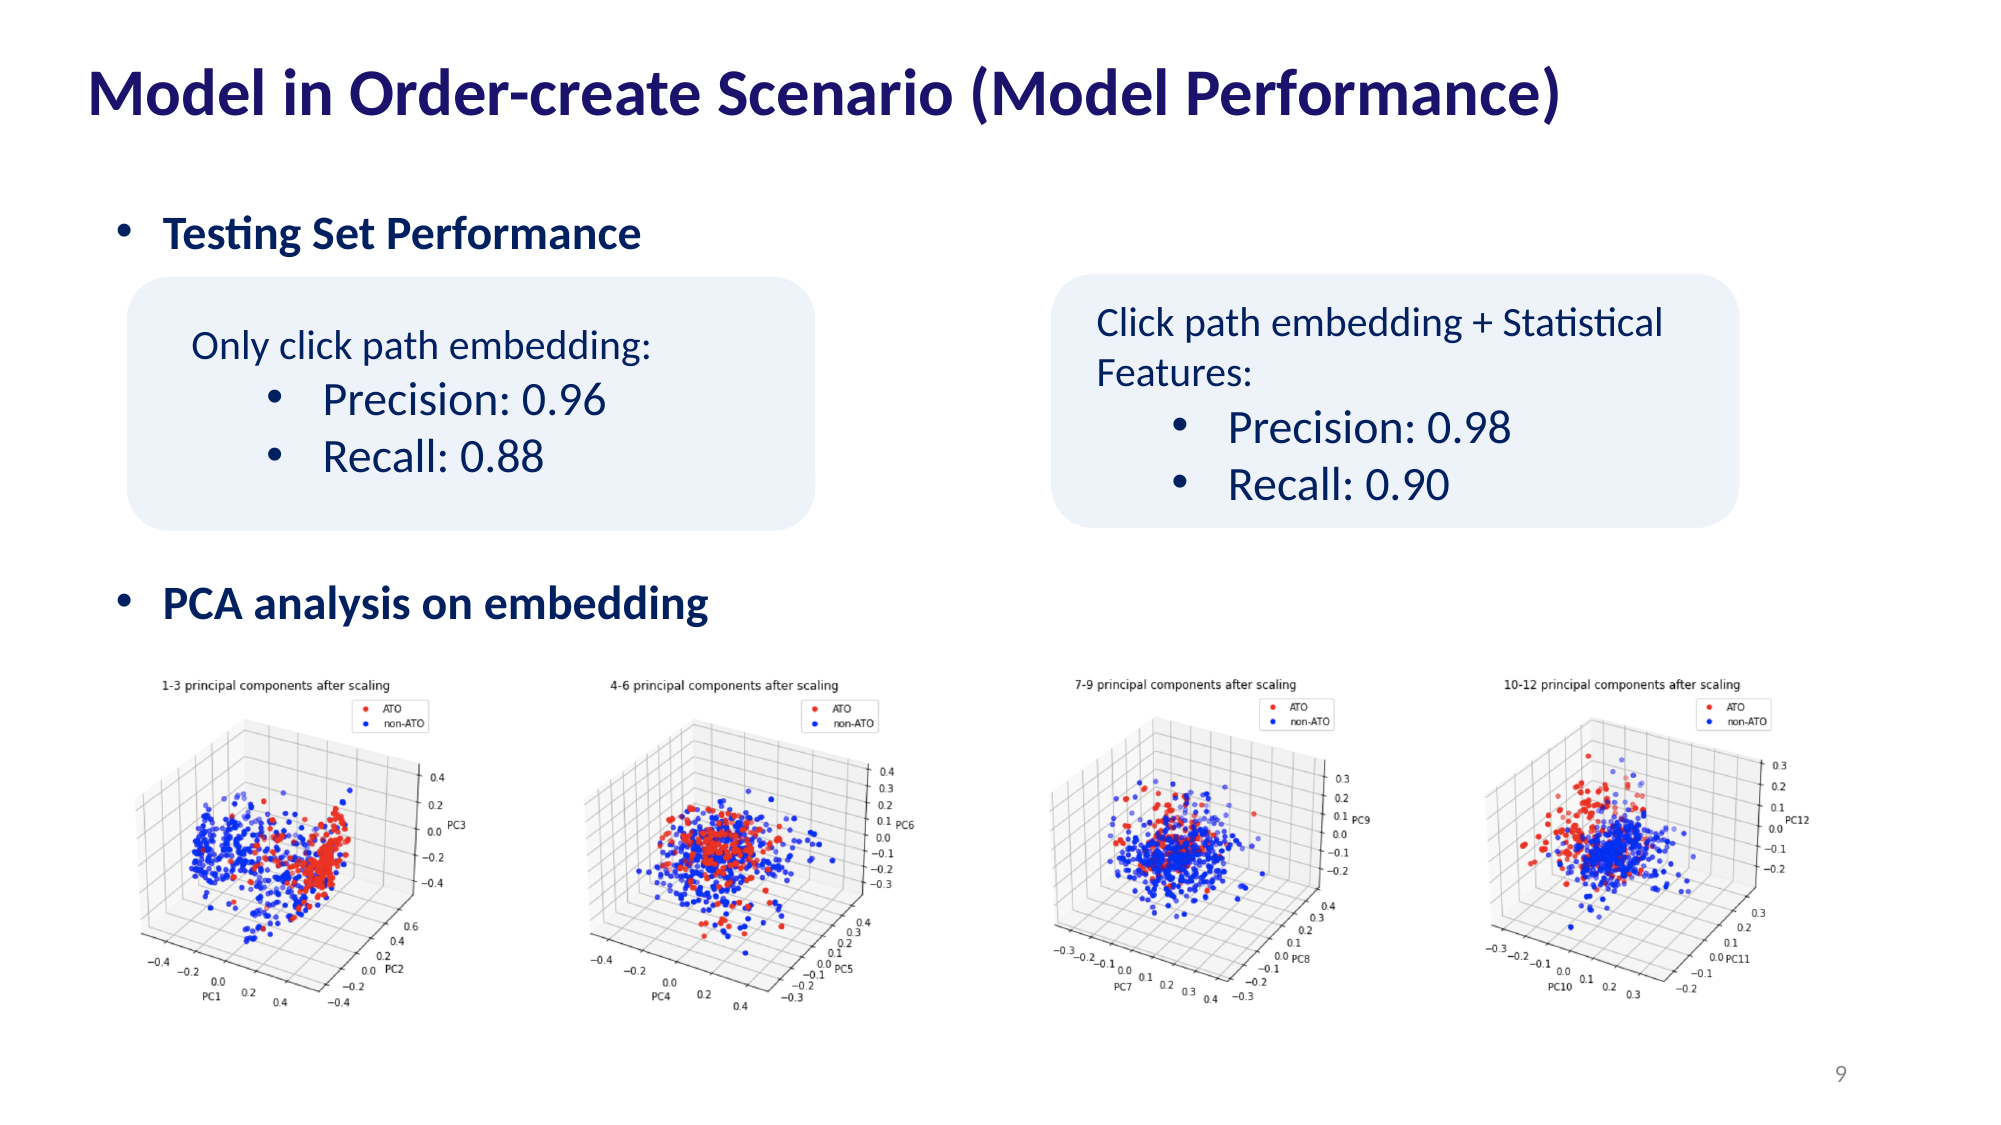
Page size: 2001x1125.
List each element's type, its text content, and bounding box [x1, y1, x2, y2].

text_box Click path embedding + Statistical Features: Precision: 0.98 Recall: 0.90 [1081, 287, 1709, 518]
text_box Only click path embedding: Precision: 0.96 Recall: 0.88 [176, 310, 742, 490]
text_box PCA analysis on embedding [101, 564, 1790, 637]
picture [1021, 670, 1846, 1009]
text_box Testing Set Performance [101, 193, 1790, 267]
text_box [1049, 273, 1741, 529]
picture [103, 670, 953, 1026]
text_box 9 [1412, 1042, 1863, 1103]
title Model in Order-create Scenario (Model Performance) [72, 45, 1637, 142]
text_box [125, 275, 817, 532]
